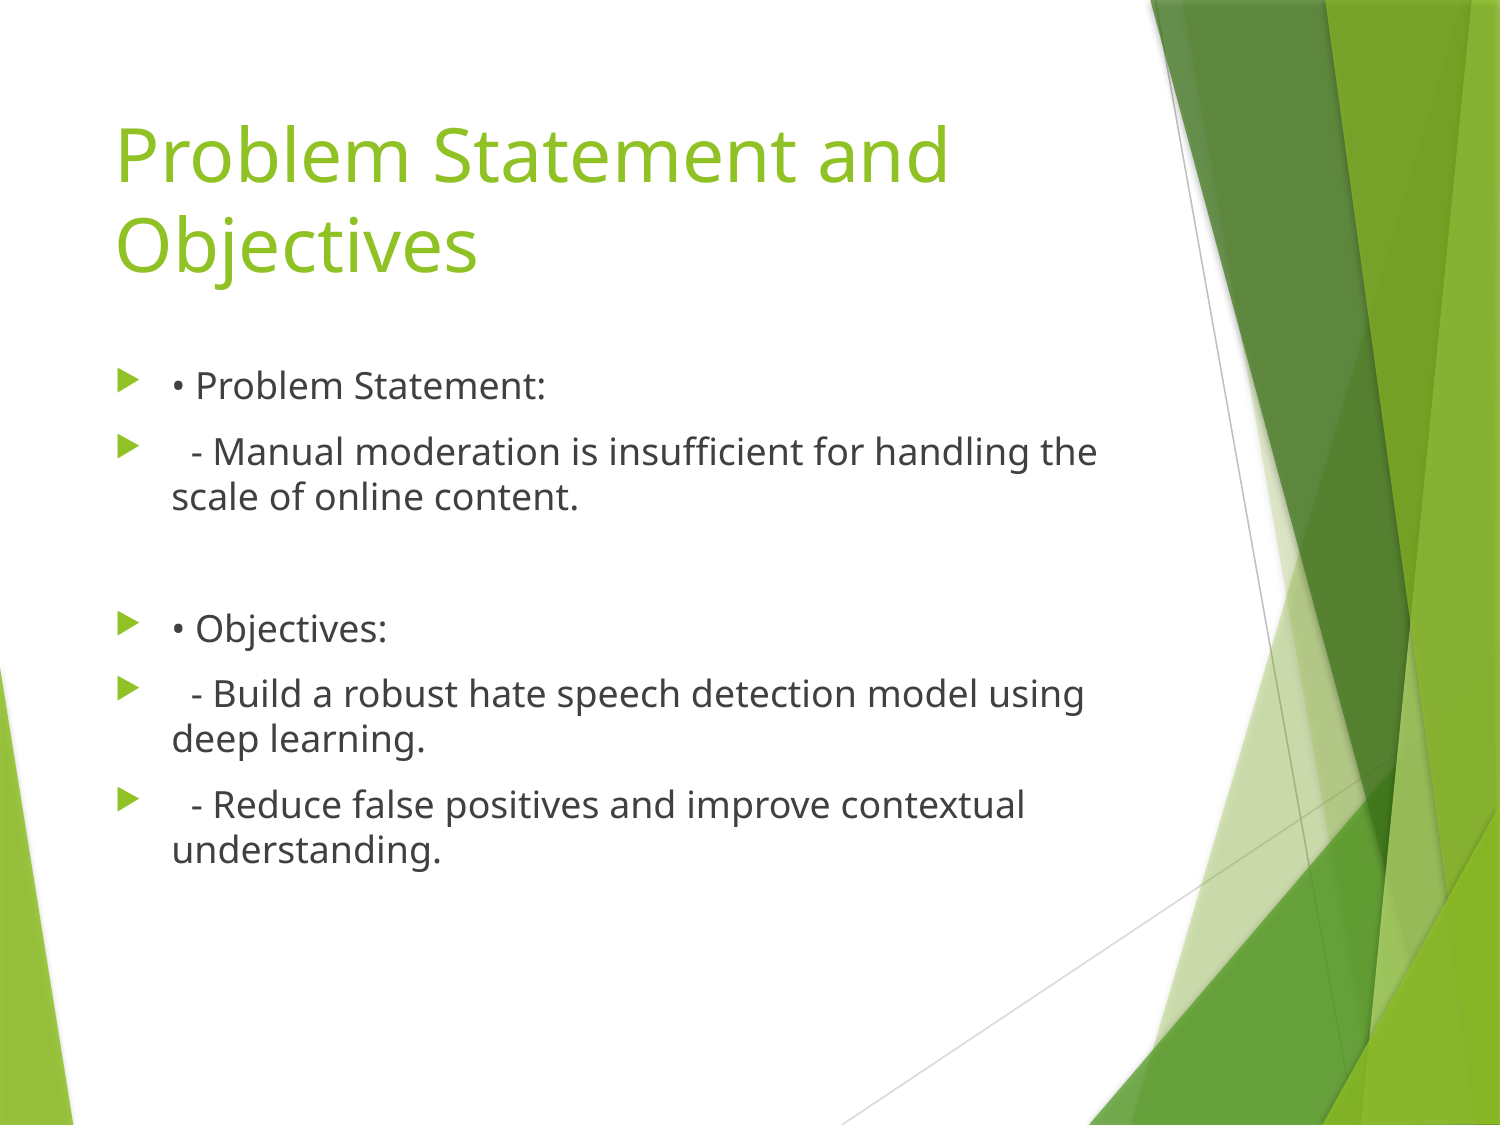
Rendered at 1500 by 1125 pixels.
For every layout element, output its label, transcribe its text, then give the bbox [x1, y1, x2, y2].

list • Problem Statement: - Manual moderation is insufficient for handling the scale of online content. • Objectives: - Build a robust hate speech detection model using deep learning. - Reduce false positives and improve contextual understanding. [99, 354, 1142, 992]
title Problem Statement and Objectives [99, 99, 1142, 317]
